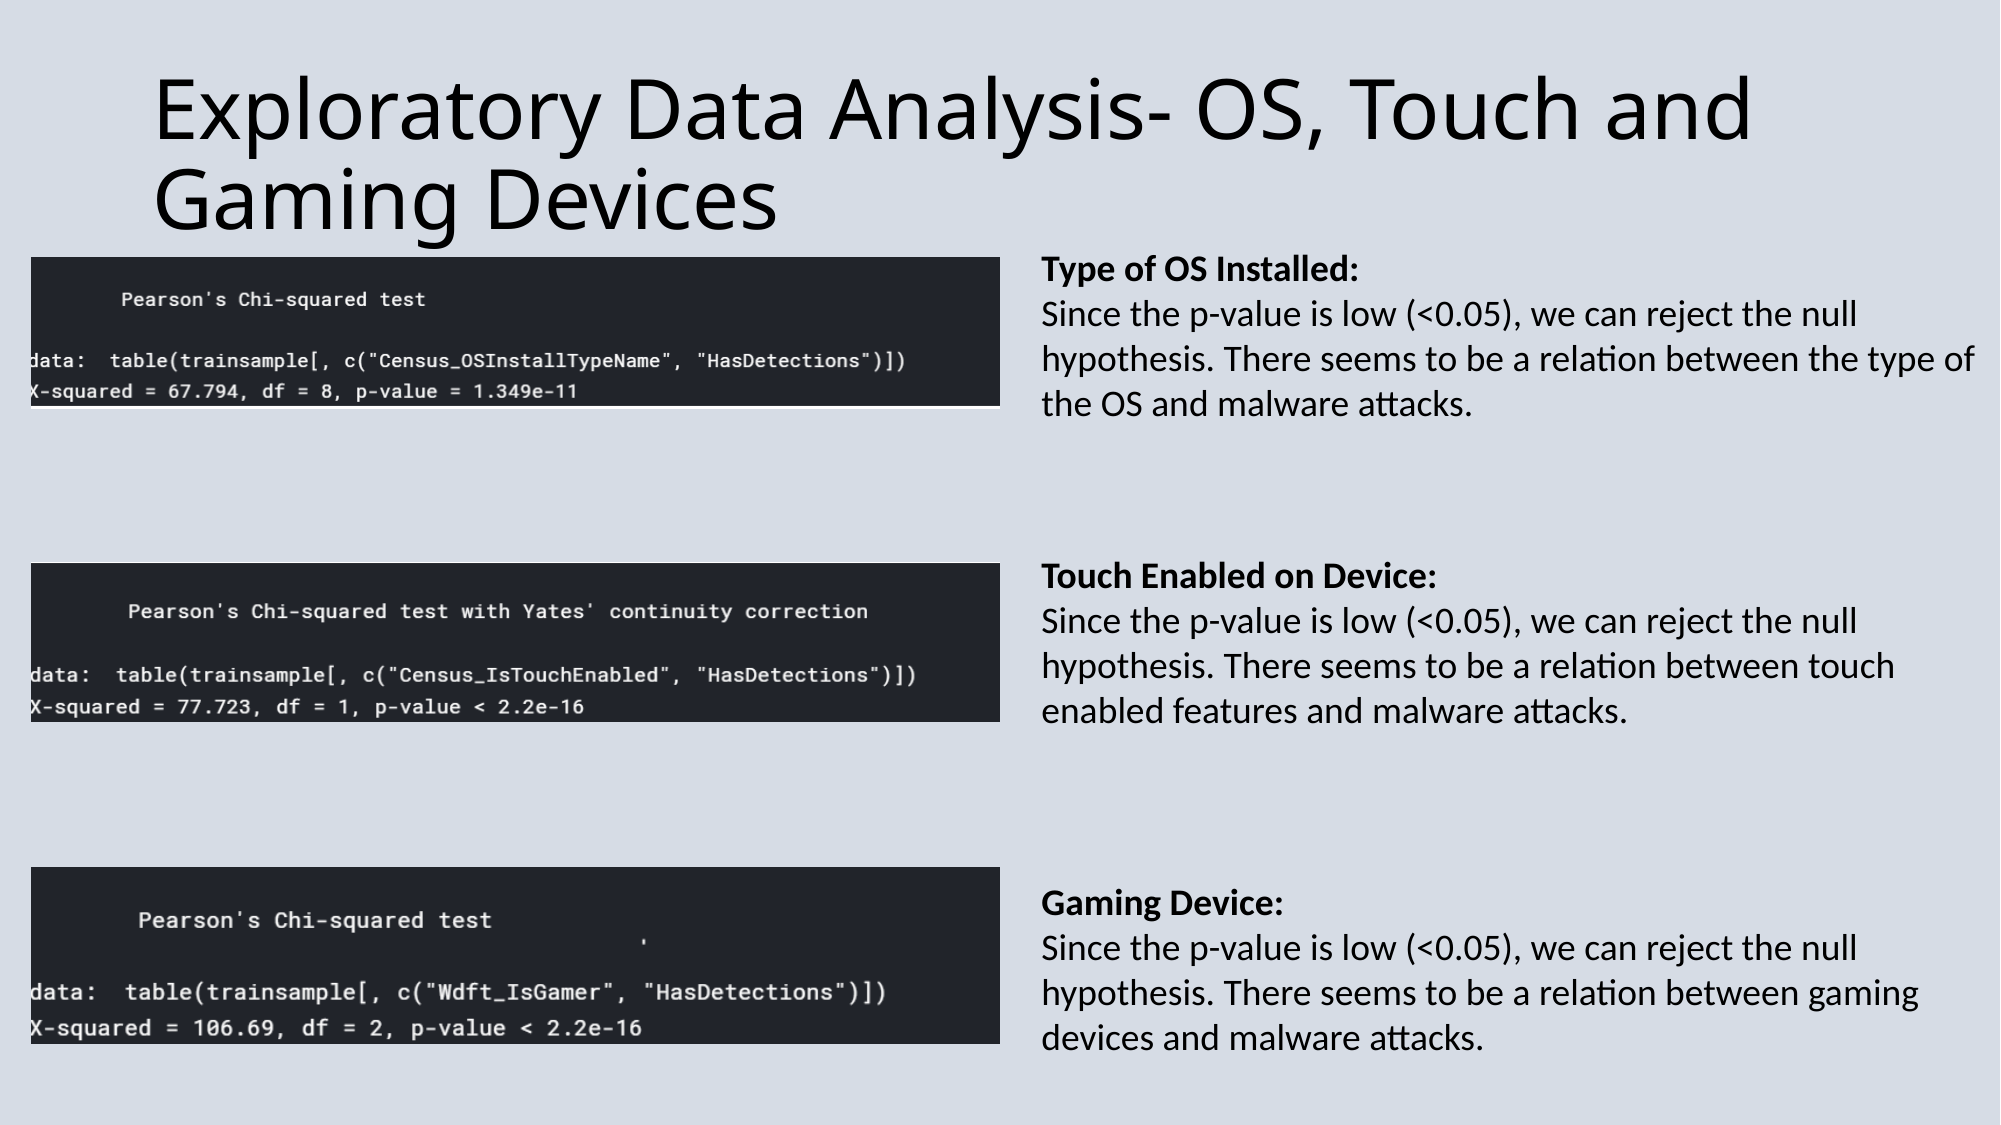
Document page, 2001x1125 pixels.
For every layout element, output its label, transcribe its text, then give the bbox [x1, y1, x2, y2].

picture [31, 257, 1000, 409]
text_box Touch Enabled on Device: Since the p-value is low (<0.05), we can reject the null hypothesis. There seems to be a relation between touch enabled features and malware attacks. [1026, 543, 2000, 739]
text_box Type of OS Installed: Since the p-value is low (<0.05), we can reject the null hypothesis. There seems to be a relation between the type of the OS and malware attacks. [1026, 236, 2000, 432]
text_box Gaming Device: Since the p-value is low (<0.05), we can reject the null hypothesis. There seems to be a relation between gaming devices and malware attacks. [1026, 870, 2000, 1065]
title Exploratory Data Analysis- OS, Touch and Gaming Devices [137, 59, 1863, 278]
picture [31, 867, 1000, 1044]
picture [31, 562, 1000, 722]
